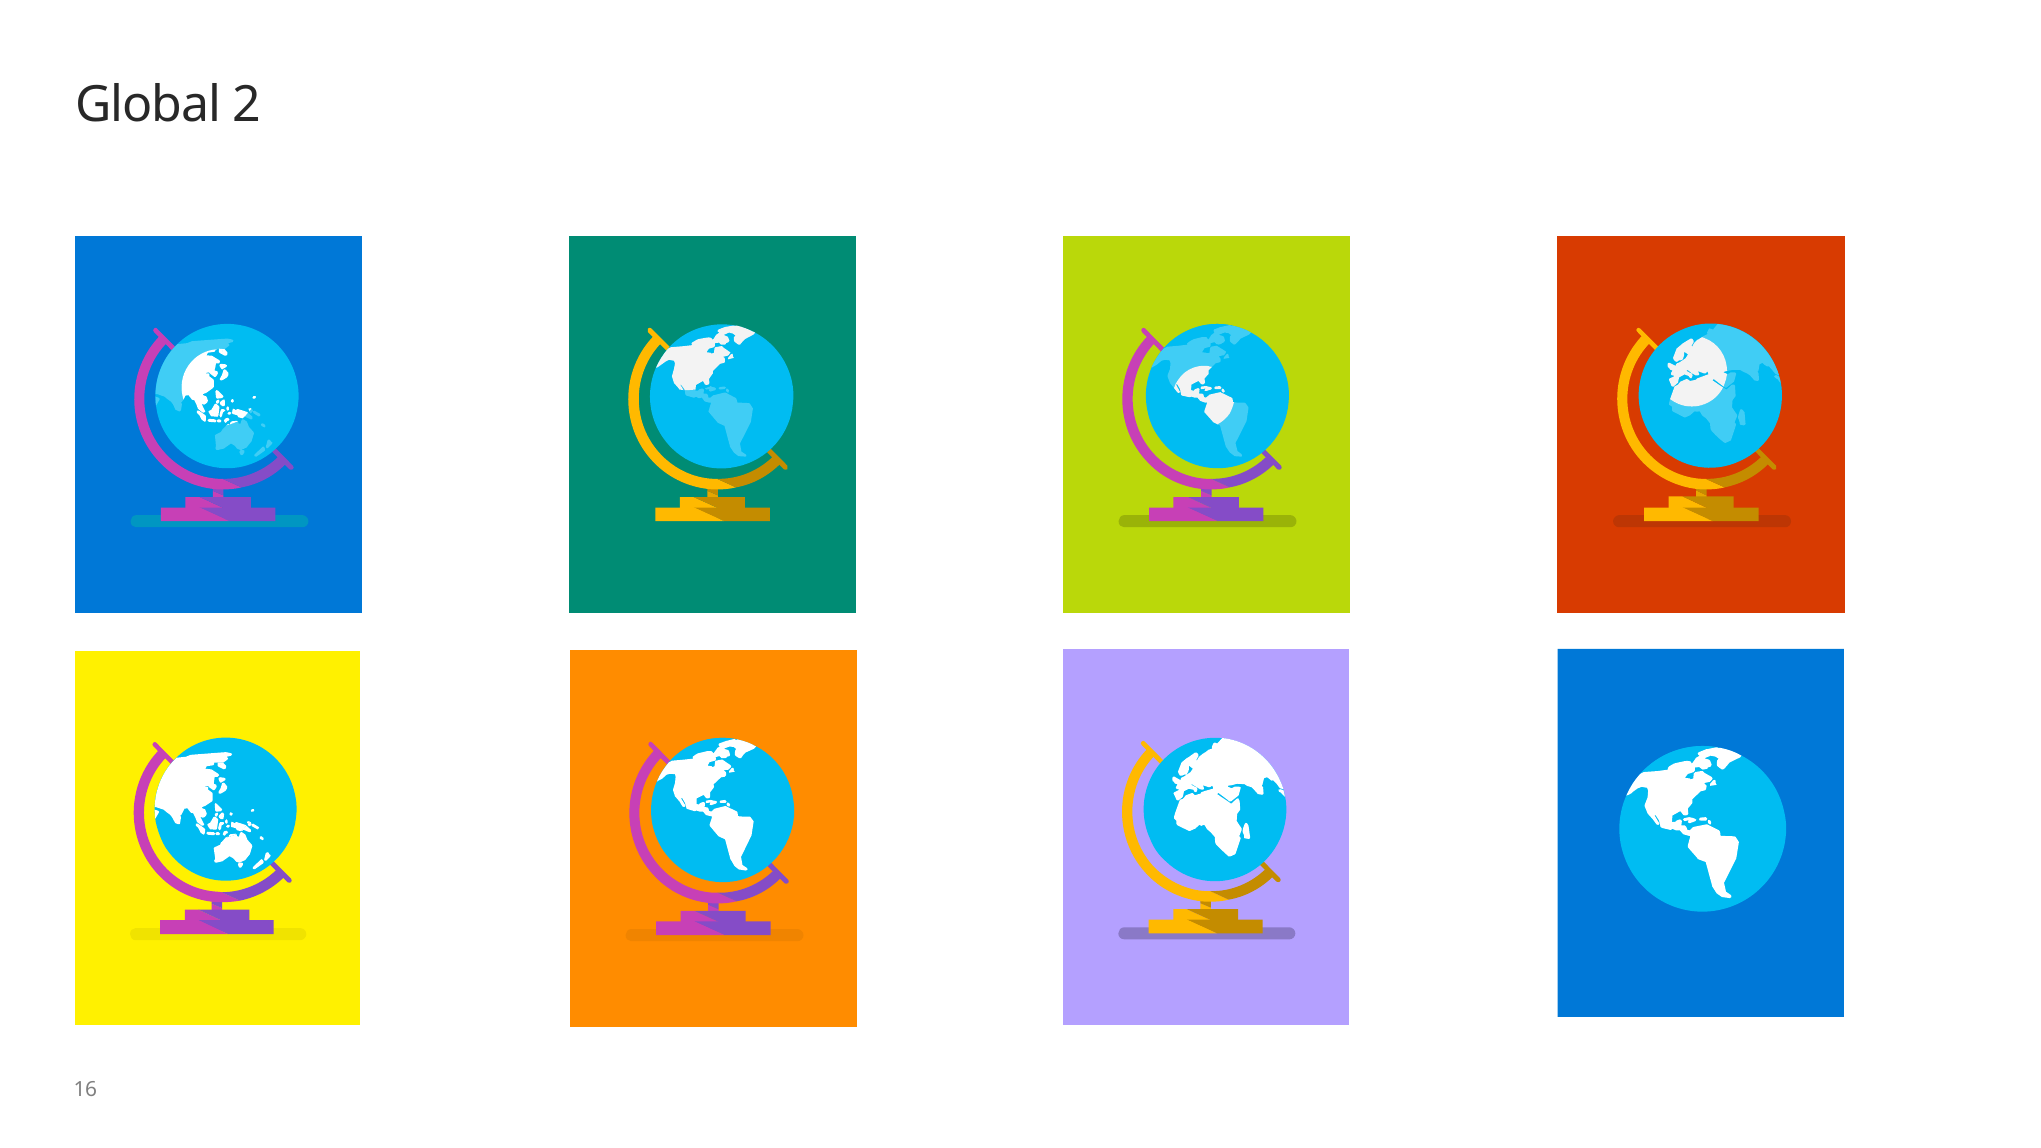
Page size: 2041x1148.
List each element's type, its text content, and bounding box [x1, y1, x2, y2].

picture [1062, 649, 1350, 1025]
picture [1062, 235, 1352, 614]
title Global 2 [75, 78, 1966, 199]
picture [74, 235, 364, 614]
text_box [1557, 648, 1845, 1018]
picture [568, 235, 858, 614]
picture [569, 649, 858, 1027]
picture [1556, 235, 1846, 614]
picture [74, 650, 361, 1025]
